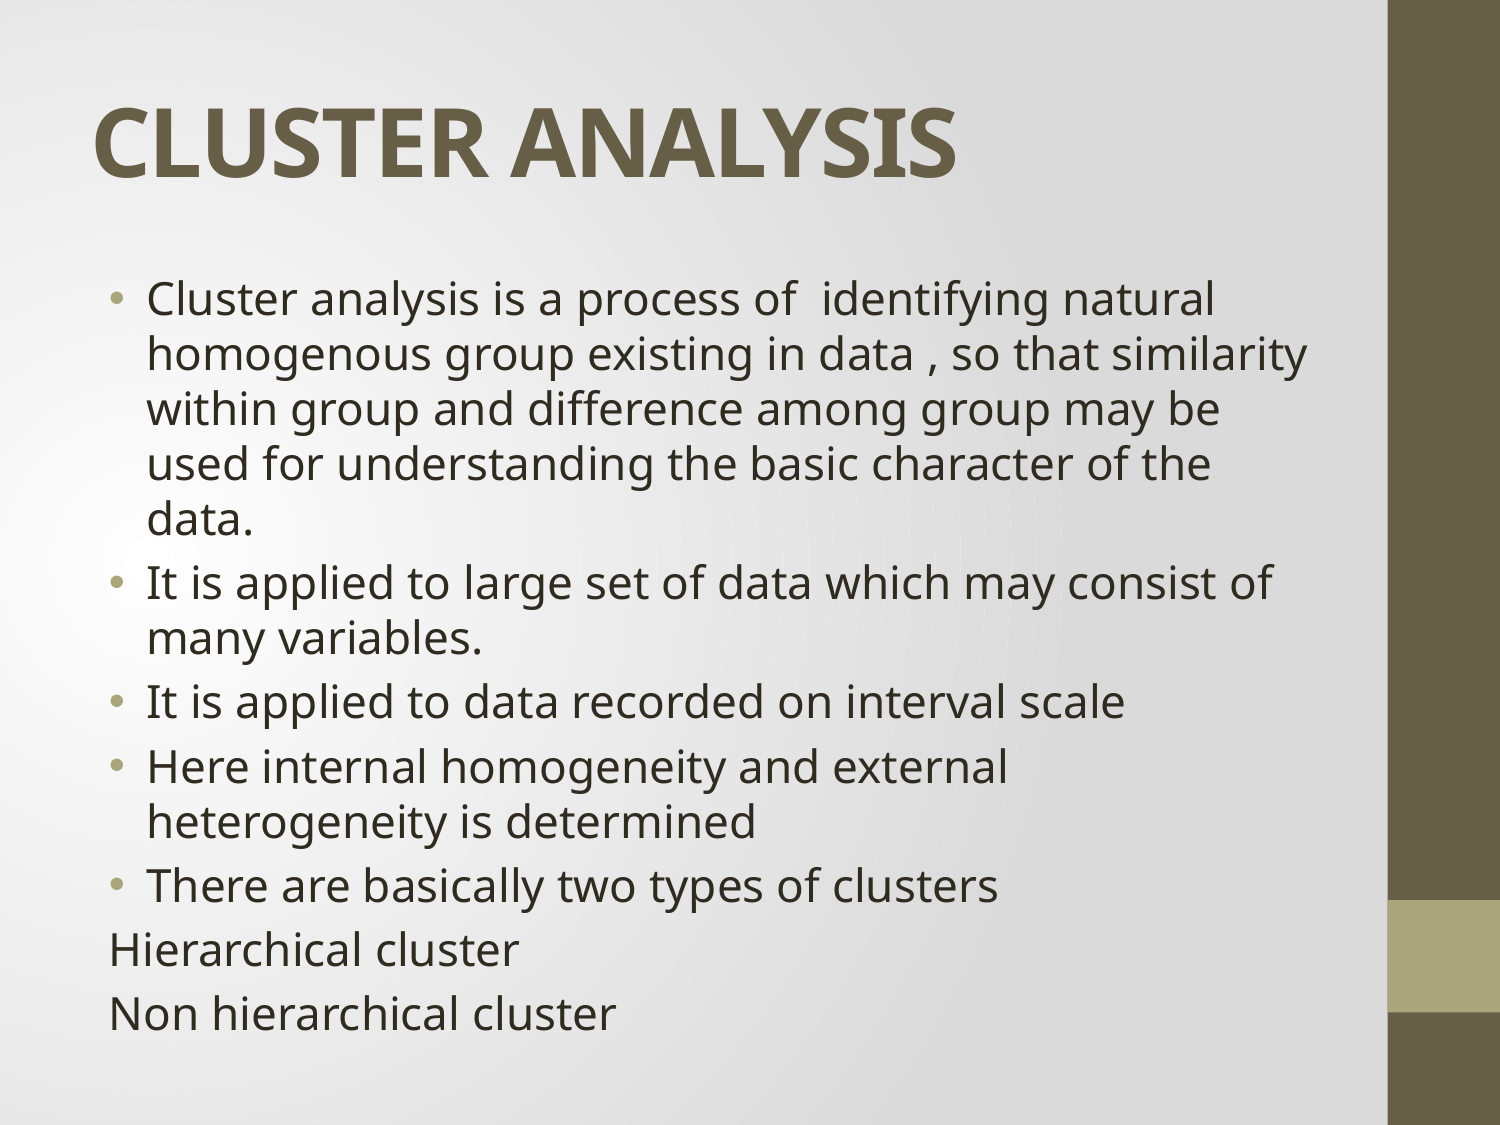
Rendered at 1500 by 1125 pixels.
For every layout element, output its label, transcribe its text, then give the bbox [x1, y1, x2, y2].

list Cluster analysis is a process of identifying natural homogenous group existing in data , so that similarity within group and difference among group may be used for understanding the basic character of the data. It is applied to large set of data which may consist of many variables. It is applied to data recorded on interval scale Here internal homogeneity and external heterogeneity is determined There are basically two types of clusters Hierarchical cluster Non hierarchical cluster [75, 262, 1325, 1050]
title CLUSTER ANALYSIS [75, 45, 1325, 233]
